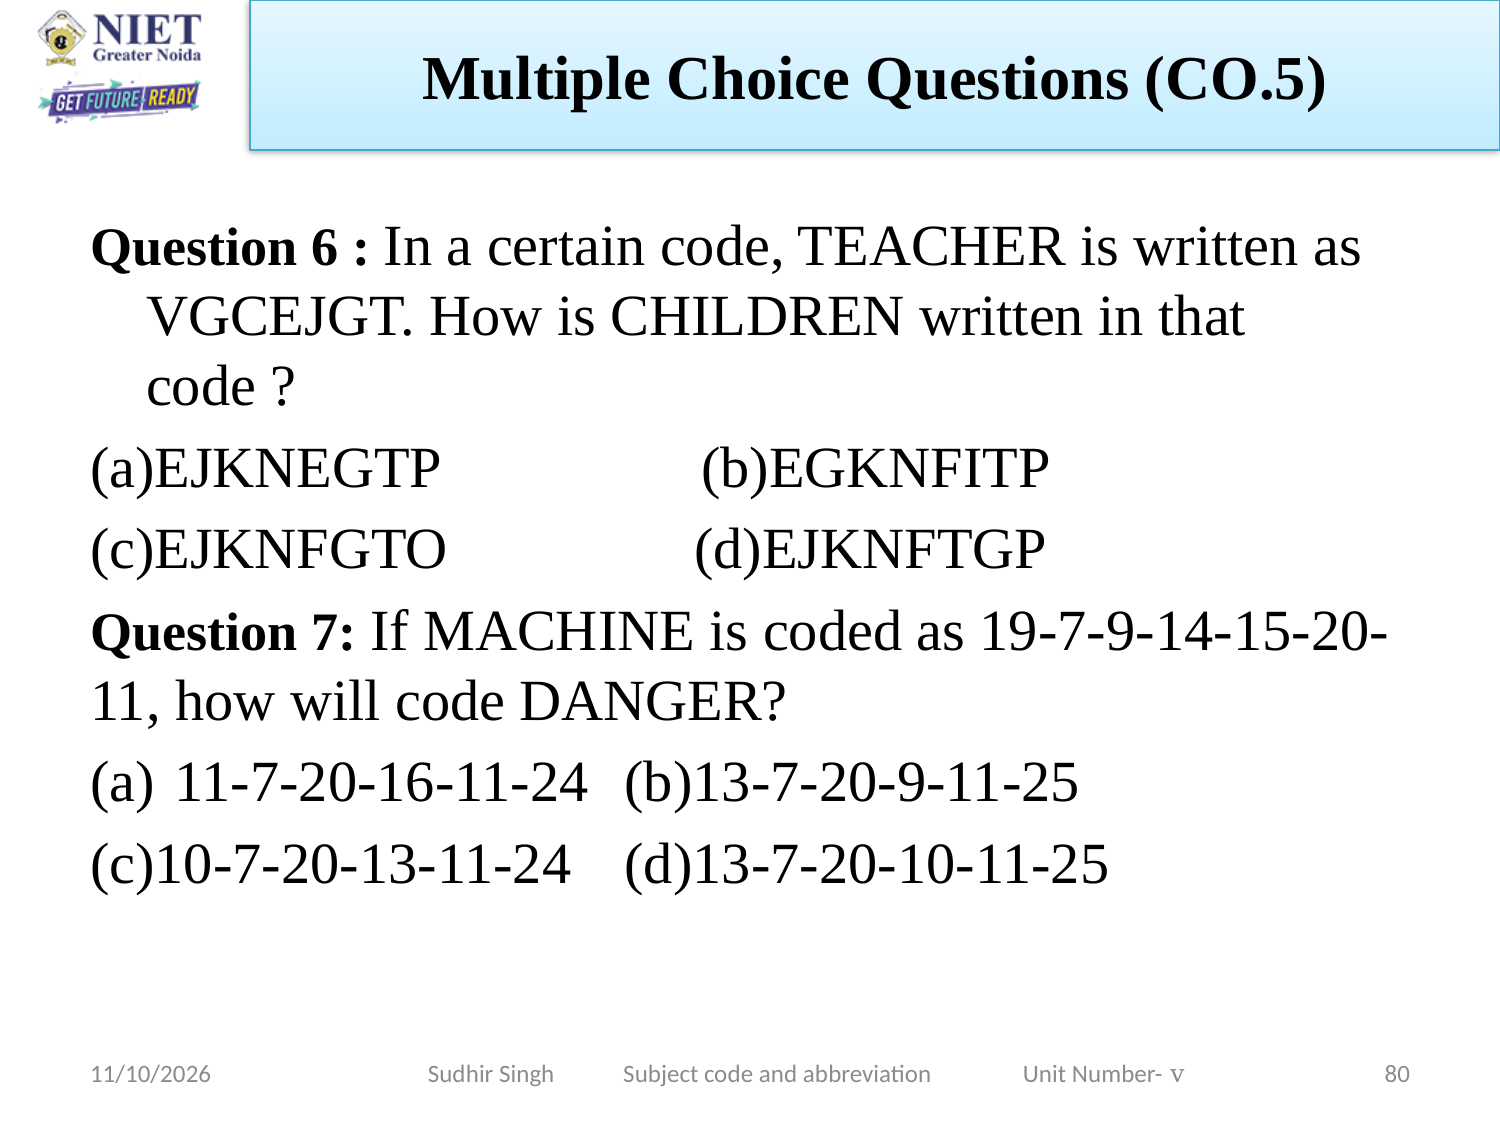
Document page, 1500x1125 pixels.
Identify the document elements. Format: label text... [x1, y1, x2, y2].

title Multiple Choice Questions (CO.5) [249, 0, 1500, 151]
list Question 6 : In a certain code, TEACHER is written as VGCEJGT. How is CHILDREN written in that code ? (a)EJKNEGTP (b)EGKNFITP (c)EJKNFGTO (d)EJKNFTGP Question 7: If MACHINE is coded as 19-7-9-14-15-20-11, how will code DANGER? 11-7-20-16-11-24 (b)13-7-20-9-11-25 (c)10-7-20-13-11-24 (d)13-7-20-10-11-25 [75, 200, 1425, 1005]
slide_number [75, 1042, 287, 1103]
slide_number 80 [1074, 1042, 1425, 1103]
picture [0, 0, 238, 135]
footer Sudhir Singh Subject code and abbreviation Unit Number- ⅴ [287, 1042, 1074, 1103]
